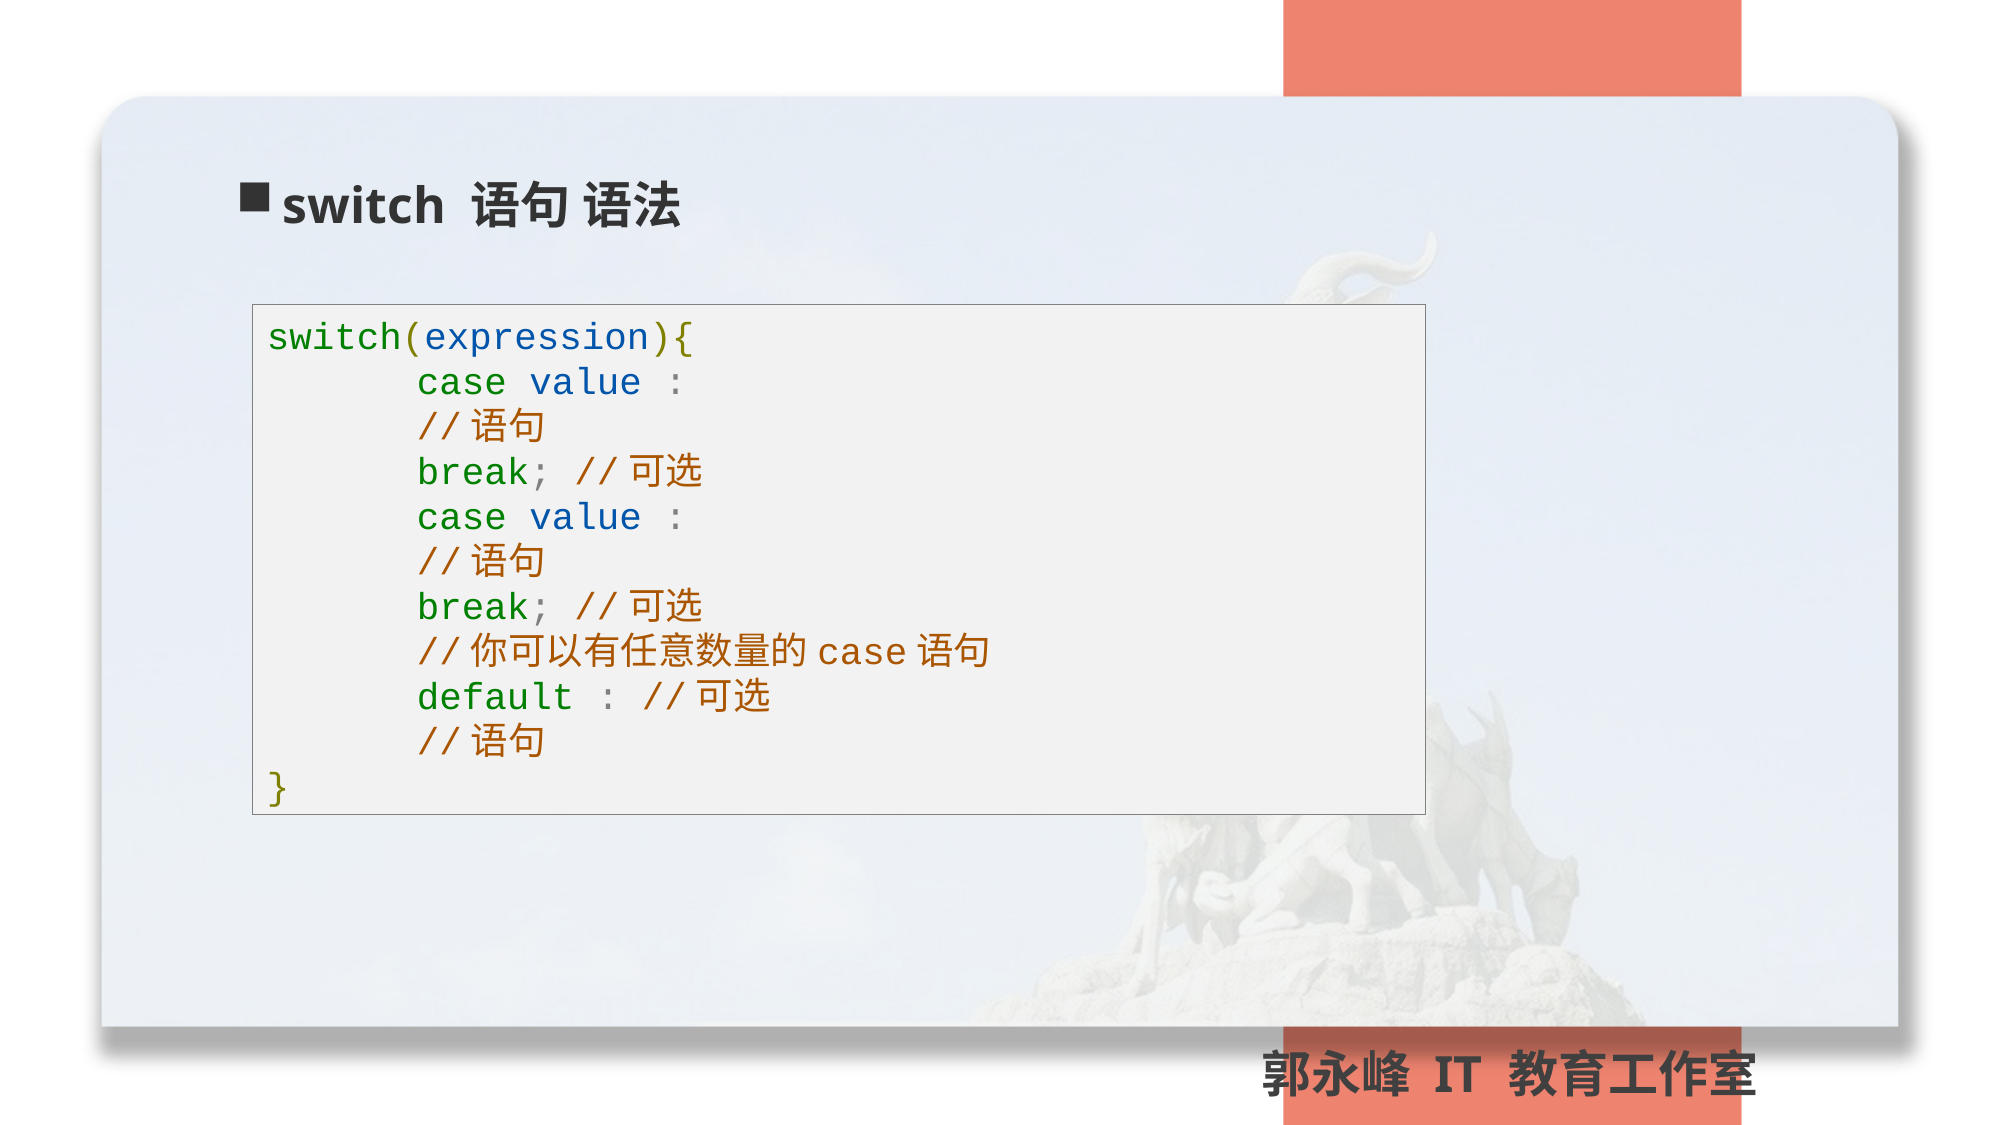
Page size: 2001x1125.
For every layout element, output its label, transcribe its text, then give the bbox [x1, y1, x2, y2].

text_box switch(expression){ case value : //语句 break; //可选 case value : //语句 break; //可选 //你可以有任意数量的case语句 default : //可选 //语句 } [252, 304, 1426, 815]
picture [0, 0, 1998, 1125]
text_box switch 语句 语法 [221, 166, 697, 242]
